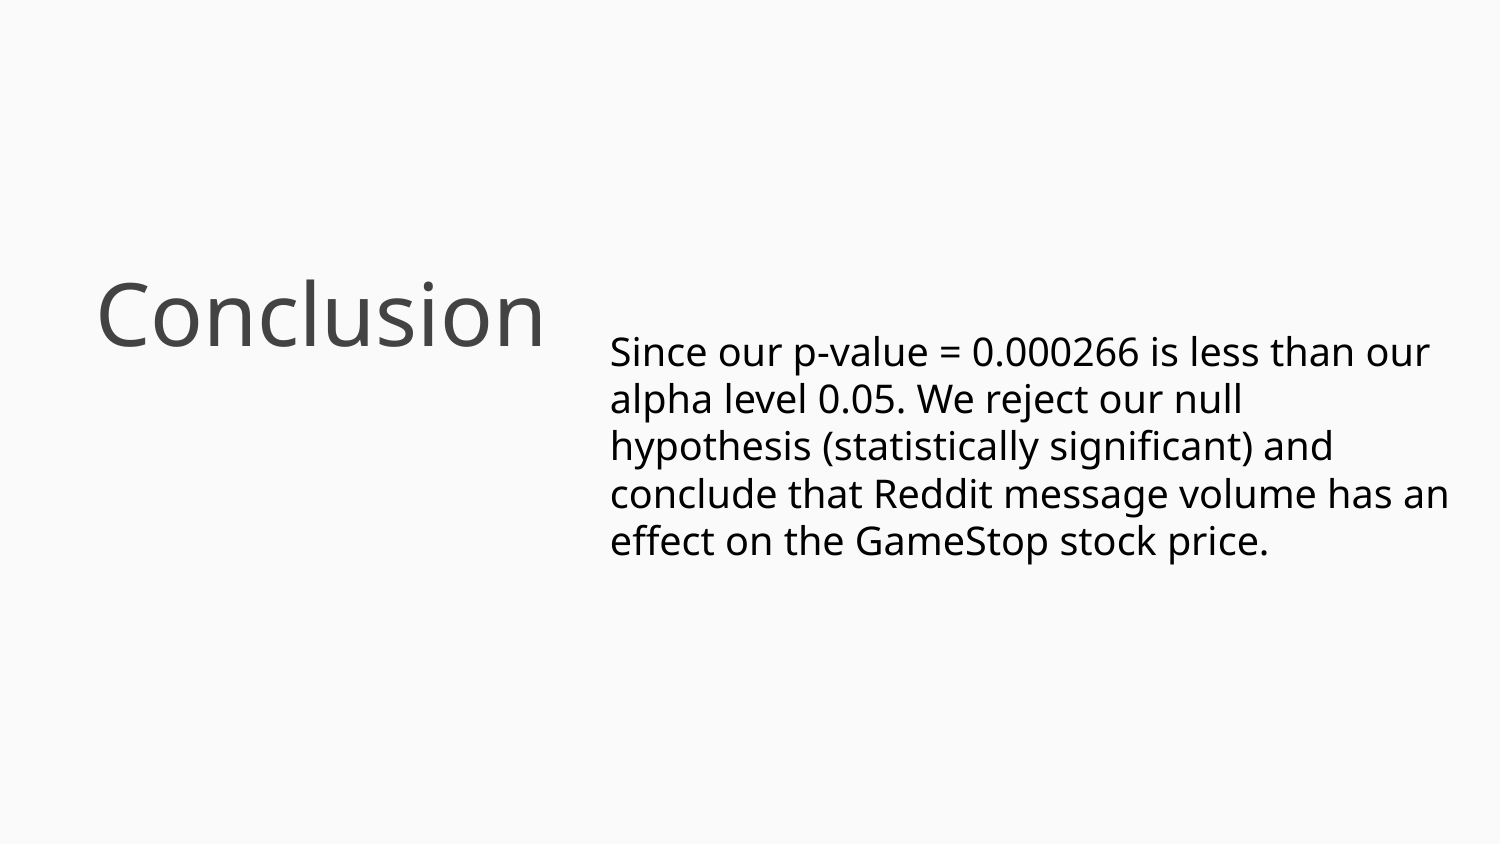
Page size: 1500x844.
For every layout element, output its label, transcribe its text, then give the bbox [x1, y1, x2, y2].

title Conclusion [80, 161, 825, 461]
text_box Since our p-value = 0.000266 is less than our alpha level 0.05. We reject our null hypothesis (statistically significant) and conclude that Reddit message volume has an effect on the GameStop stock price. [594, 311, 1469, 579]
